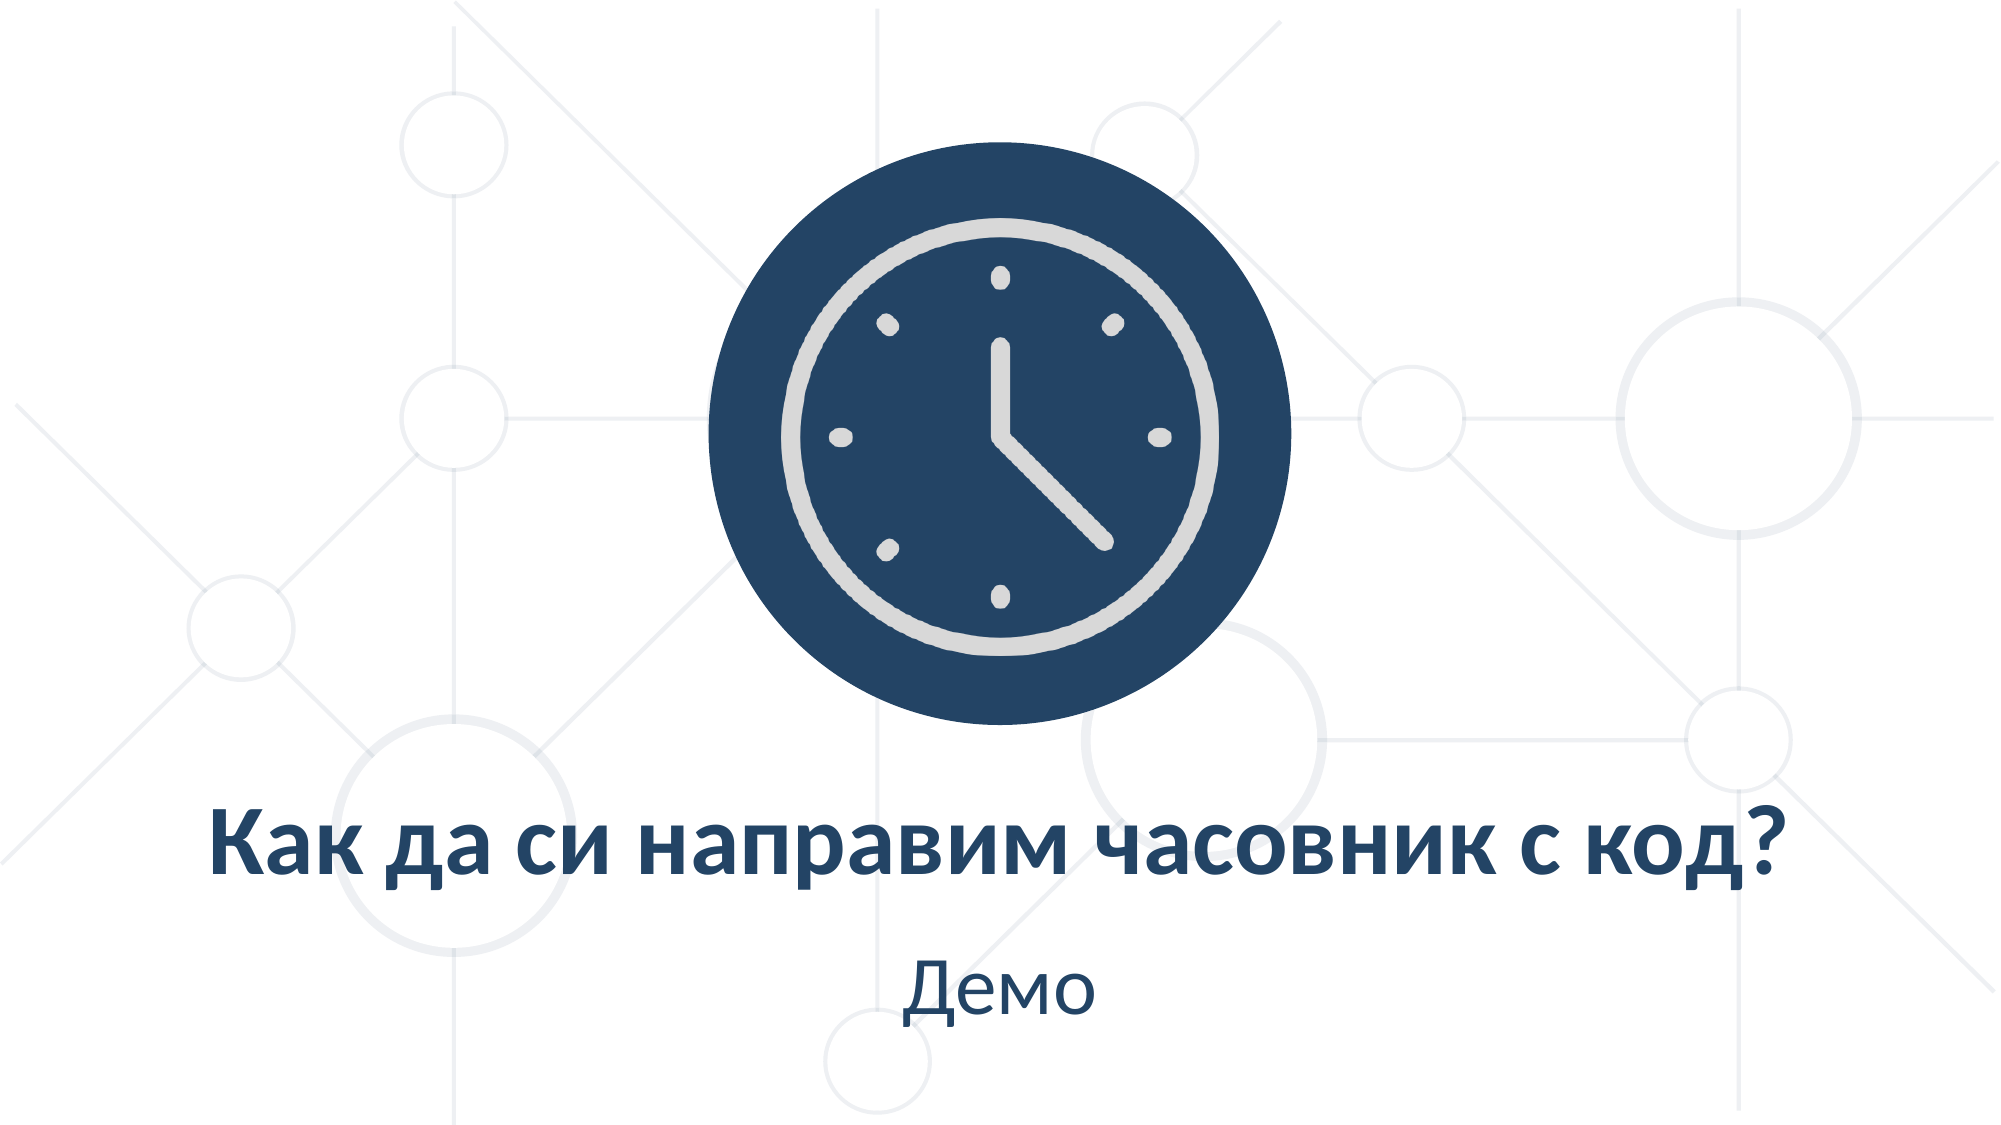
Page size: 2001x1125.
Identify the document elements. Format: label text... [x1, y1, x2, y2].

text_box Как да си направим часовник с код? [100, 771, 1899, 898]
text_box Демо [100, 916, 1899, 1043]
picture [780, 218, 1219, 657]
